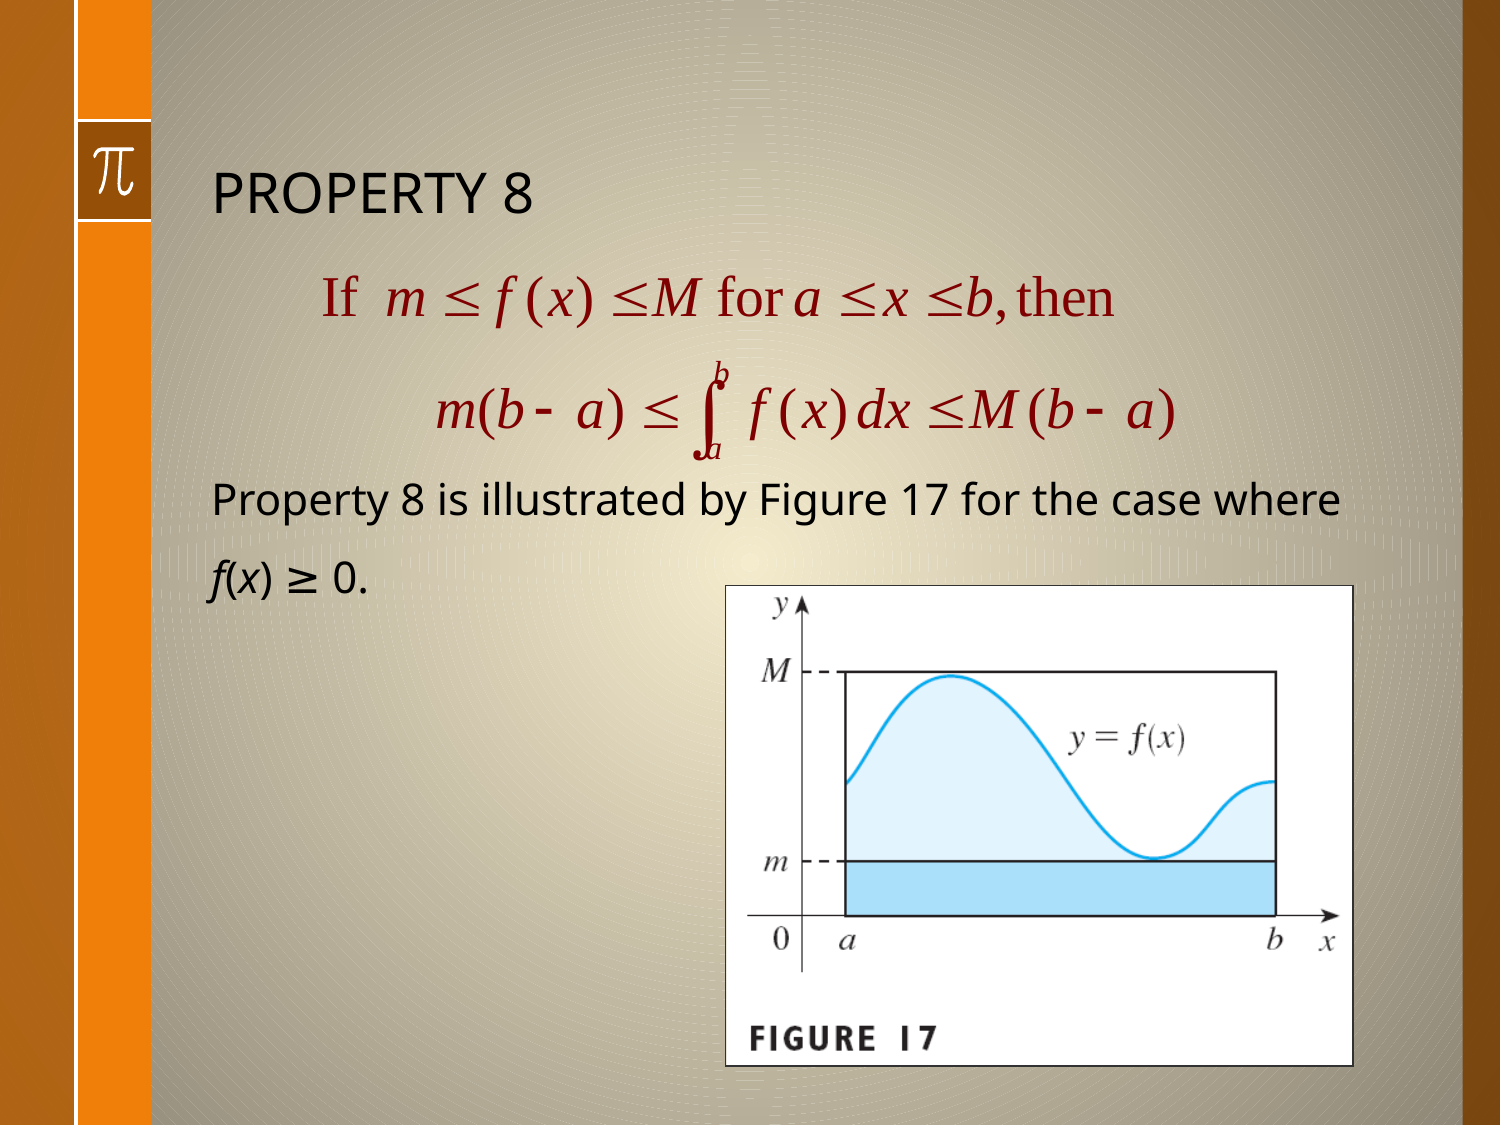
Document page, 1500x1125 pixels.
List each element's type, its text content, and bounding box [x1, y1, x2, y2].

picture [726, 586, 1353, 1066]
list Property 8 is illustrated by Figure 17 for the case where f(x) ≥ 0. [196, 262, 1400, 1013]
title PROPERTY 8 [196, 29, 1400, 233]
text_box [312, 262, 1187, 474]
